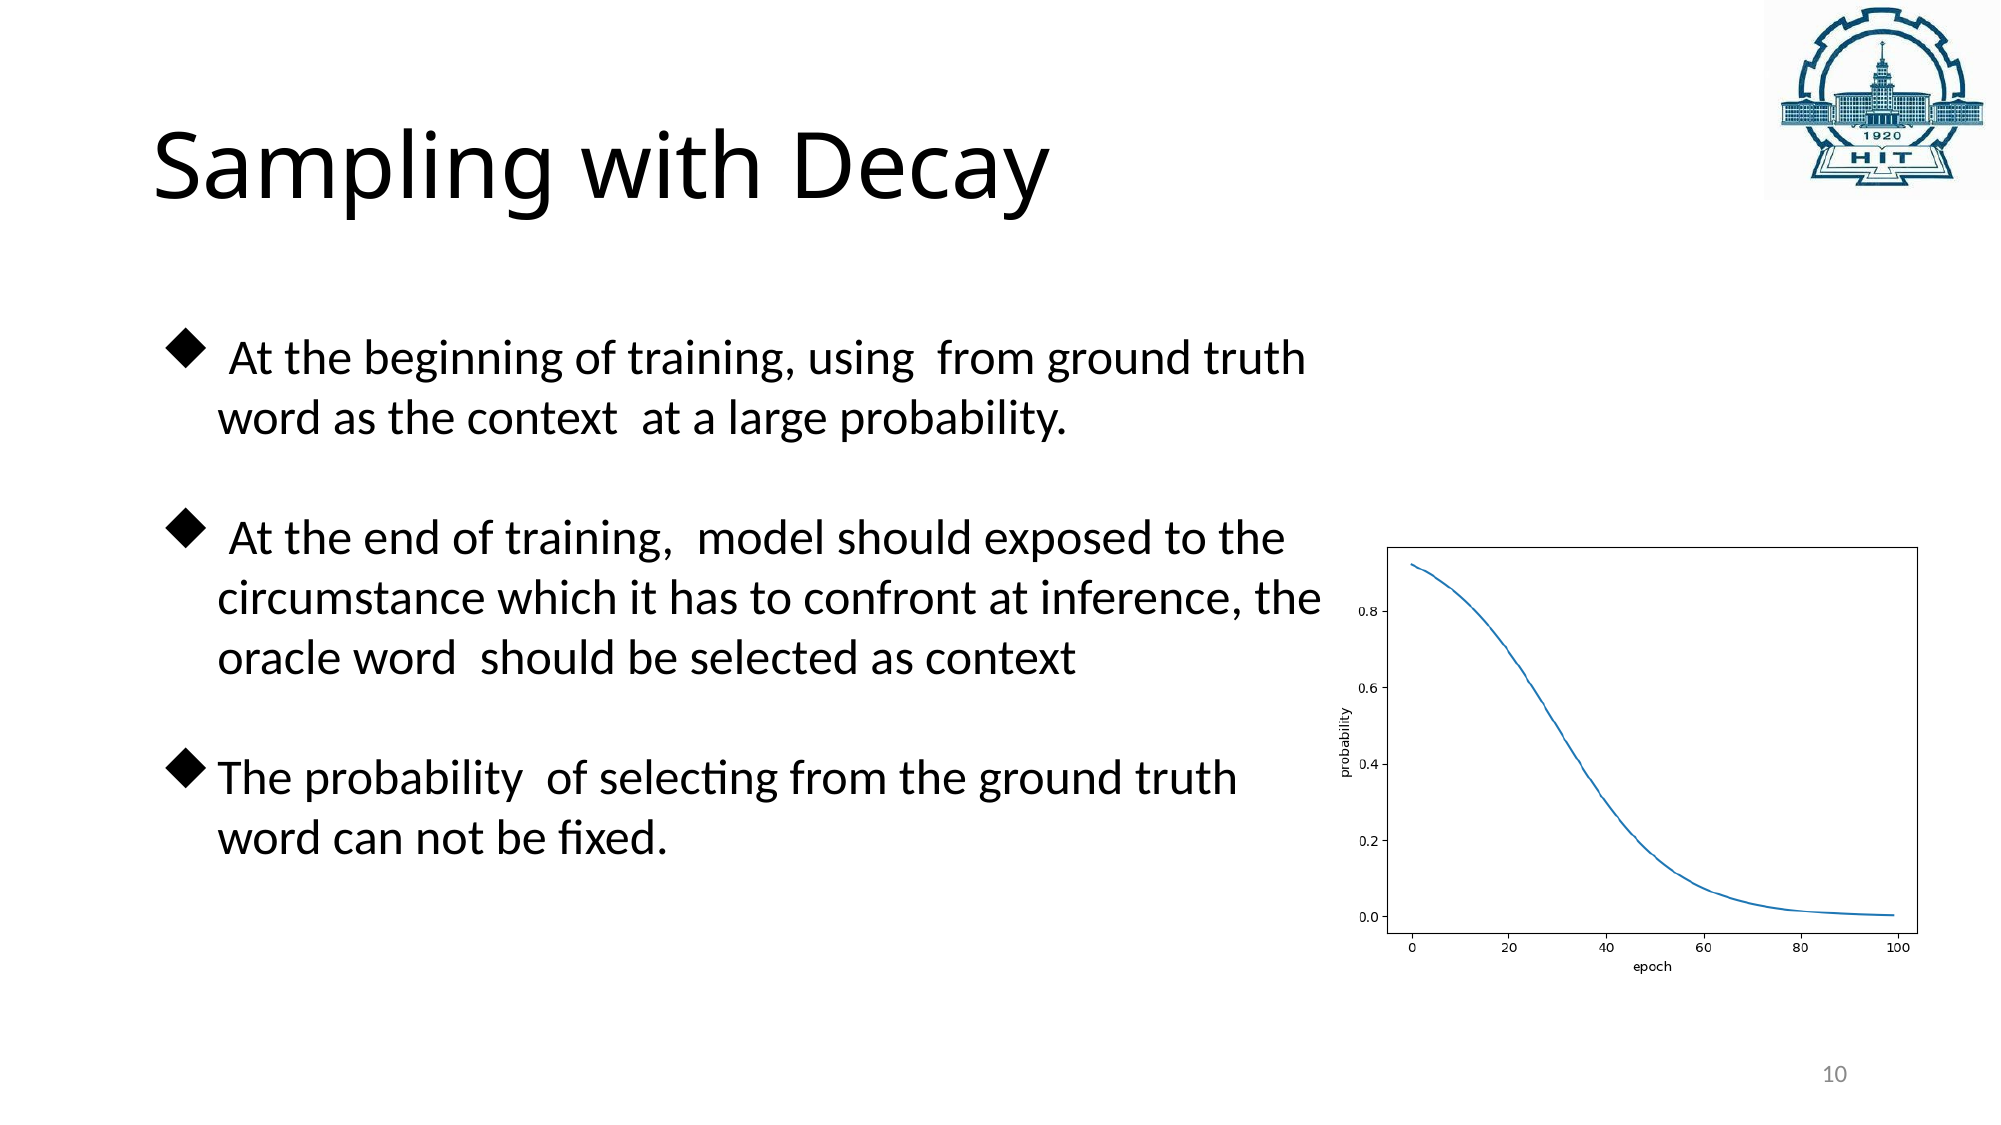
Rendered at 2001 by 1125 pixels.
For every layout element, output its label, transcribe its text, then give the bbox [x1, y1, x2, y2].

slide_number 10 [1412, 1042, 1863, 1103]
title Sampling with Decay [137, 59, 1863, 278]
picture [1324, 532, 1931, 988]
picture [1764, 0, 2000, 200]
